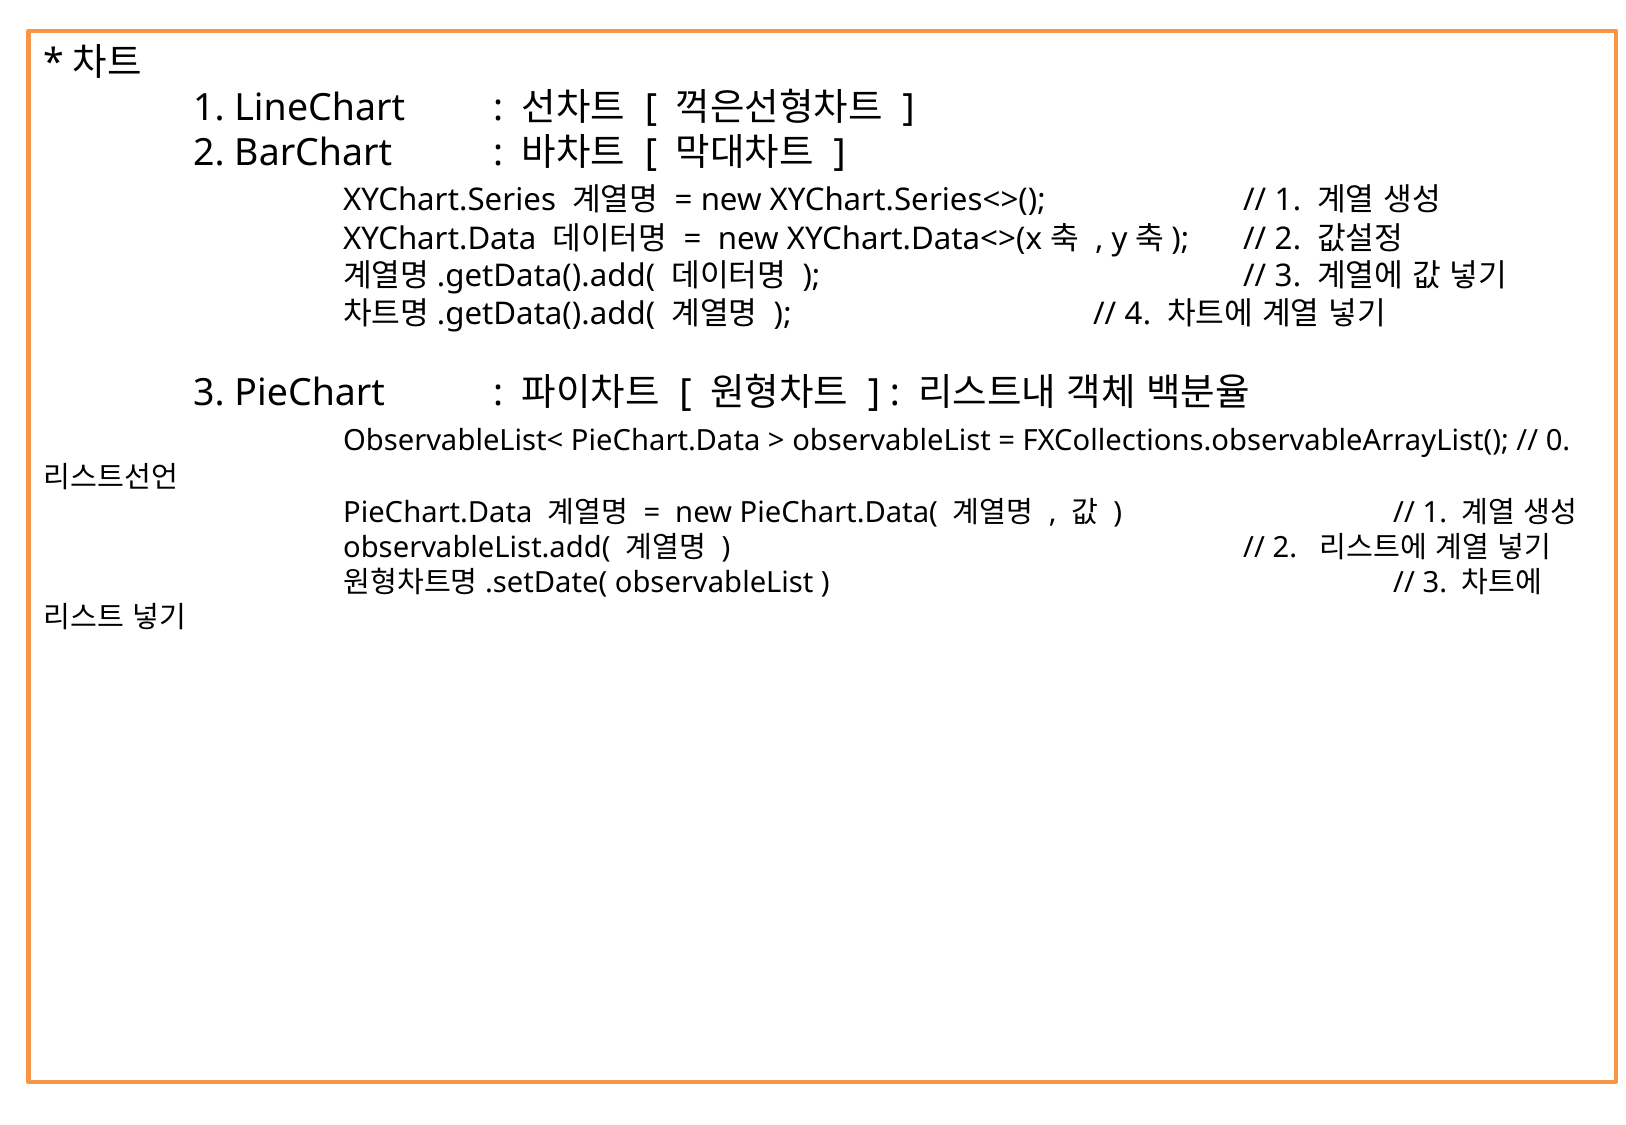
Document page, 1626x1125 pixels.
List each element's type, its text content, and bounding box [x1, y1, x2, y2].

text_box *차트 1. LineChart : 선차트 [ 꺽은선형차트 ] 2. BarChart : 바차트 [ 막대차트 ] XYChart.Series 계열명 = new XYChart.Series<>(); // 1. 계열 생성 XYChart.Data 데이터명 = new XYChart.Data<>(x축 , y축); // 2. 값설정 계열명.getData().add( 데이터명 ); // 3. 계열에 값 넣기 차트명.getData().add( 계열명 ); // 4. 차트에 계열 넣기 3. PieChart : 파이차트 [ 원형차트 ] : 리스트내 객체 백분율 ObservableList< PieChart.Data > observableList = FXCollections.observableArrayList(); // 0.리스트선언 PieChart.Data 계열명 = new PieChart.Data( 계열명 , 값 ) // 1. 계열 생성 observableList.add( 계열명 ) // 2. 리스트에 계열 넣기 원형차트명.setDate( observableList ) // 3. 차트에 리스트 넣기 [26, 29, 1618, 1084]
